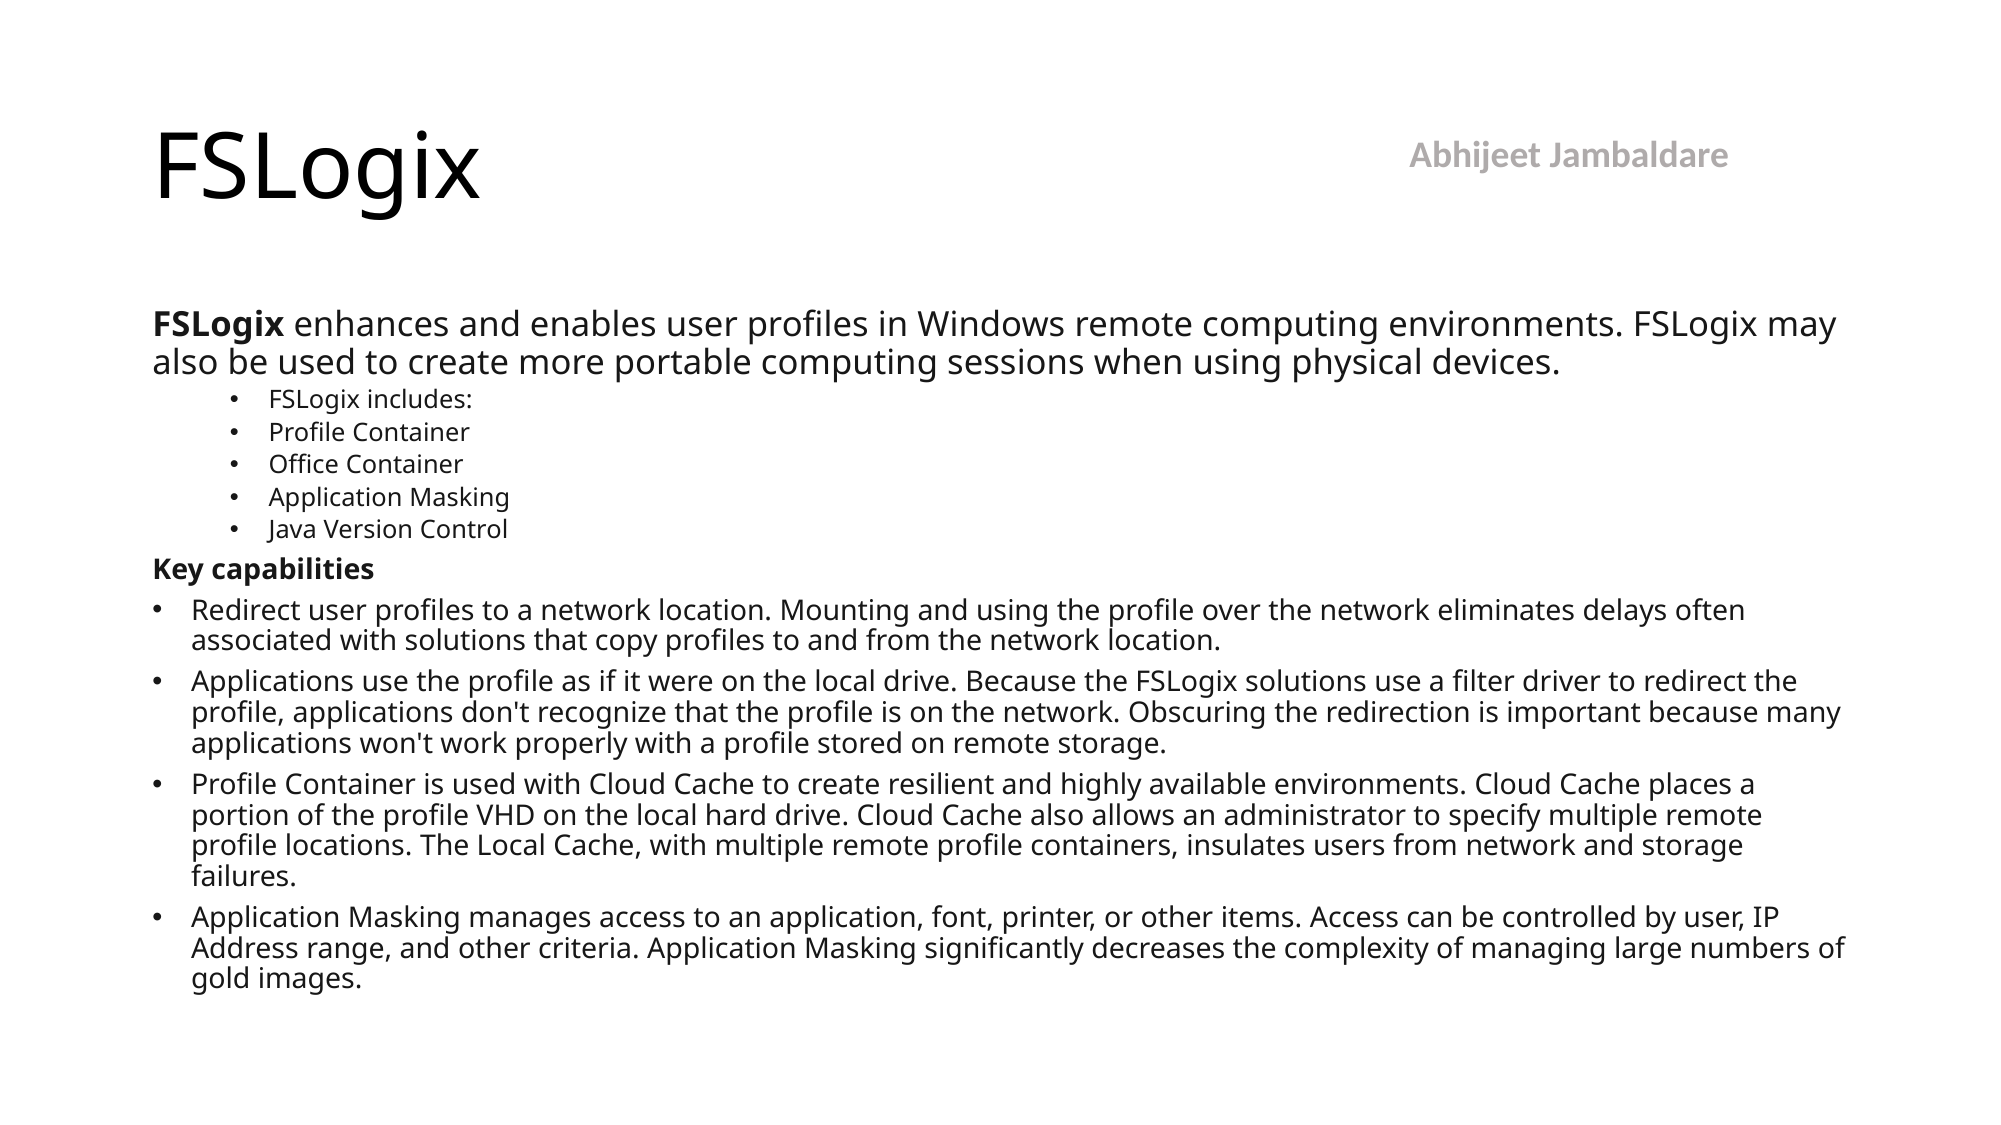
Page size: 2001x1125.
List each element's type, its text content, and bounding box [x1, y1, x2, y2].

title FSLogix [137, 59, 1863, 278]
list FSLogix enhances and enables user profiles in Windows remote computing environments. FSLogix may also be used to create more portable computing sessions when using physical devices. FSLogix includes: Profile Container Office Container Application Masking Java Version Control Key capabilities Redirect user profiles to a network location. Mounting and using the profile over the network eliminates delays often associated with solutions that copy profiles to and from the network location. Applications use the profile as if it were on the local drive. Because the FSLogix solutions use a filter driver to redirect the profile, applications don't recognize that the profile is on the network. Obscuring the redirection is important because many applications won't work properly with a profile stored on remote storage. Profile Container is used with Cloud Cache to create resilient and highly available environments. Cloud Cache places a portion of the profile VHD on the local hard drive. Cloud Cache also allows an administrator to specify multiple remote profile locations. The Local Cache, with multiple remote profile containers, insulates users from network and storage failures. Application Masking manages access to an application, font, printer, or other items. Access can be controlled by user, IP Address range, and other criteria. Application Masking significantly decreases the complexity of managing large numbers of gold images. [137, 299, 1863, 1014]
